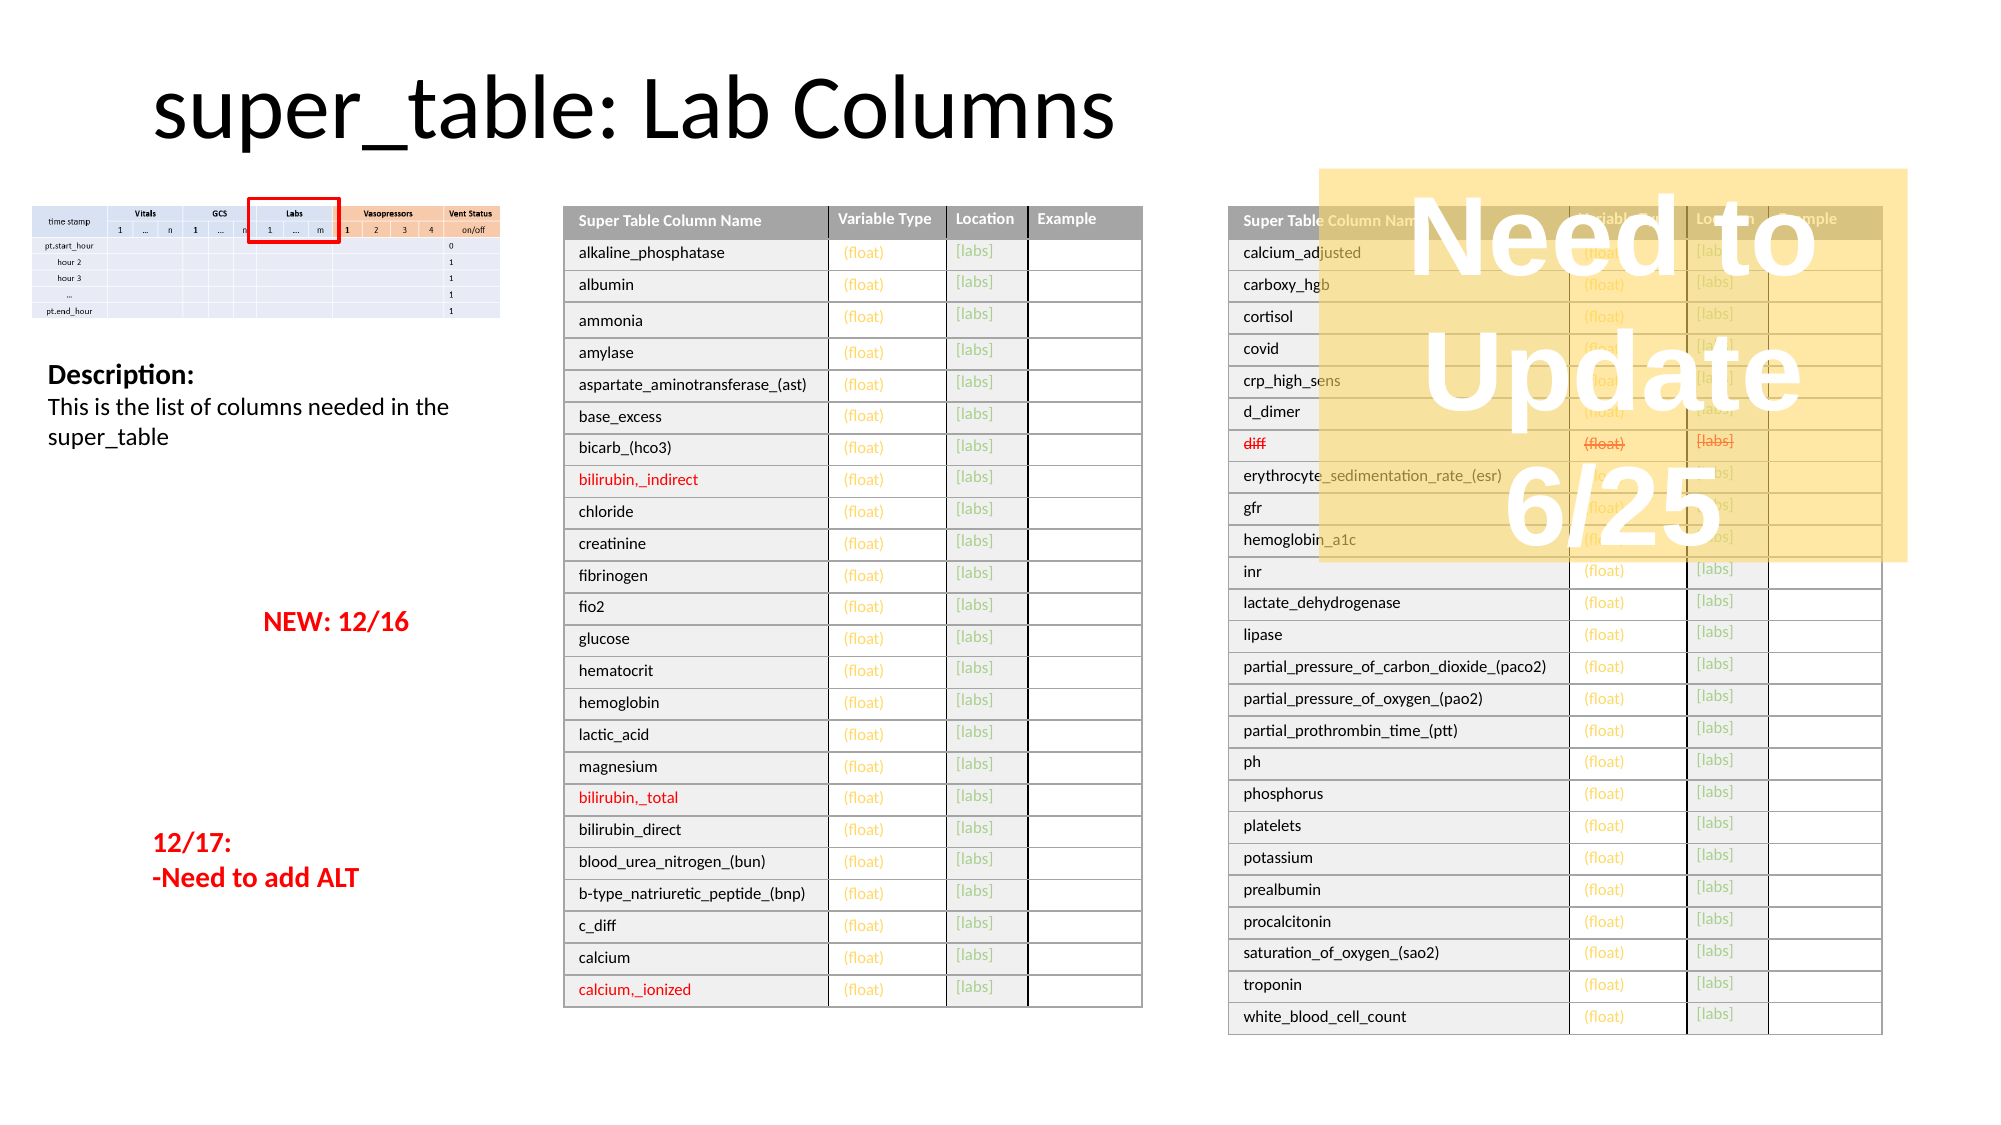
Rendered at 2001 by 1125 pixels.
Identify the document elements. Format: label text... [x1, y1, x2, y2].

table_cell (float) [1570, 940, 1686, 970]
table_cell [1769, 717, 1881, 747]
table_cell [1769, 590, 1881, 620]
table_cell [1769, 940, 1881, 970]
table_cell base_excess [565, 403, 828, 433]
table_cell [1769, 564, 1881, 588]
table_cell [1029, 240, 1141, 270]
table_cell [labs] [947, 848, 1027, 879]
table_cell (float) [1570, 749, 1686, 779]
table_cell partial_prothrombin_time_(ptt) [1229, 717, 1569, 747]
table_cell [1029, 817, 1141, 847]
table_cell (float) [1570, 781, 1686, 811]
table_cell partial_pressure_of_oxygen_(pao2) [1229, 685, 1569, 715]
table_cell (float) [829, 371, 946, 401]
table_cell (float) [829, 466, 946, 497]
table_cell ph [1229, 749, 1569, 779]
table_cell calcium_adjusted [1229, 240, 1317, 270]
table_cell (float) [829, 880, 946, 910]
table_cell [labs] [1688, 590, 1768, 620]
text_box Need to Update 6/25 [1317, 166, 1910, 564]
table_cell [1029, 848, 1141, 879]
table_cell [labs] [947, 657, 1027, 688]
table_cell magnesium [565, 753, 828, 783]
table_cell crp_high_sens [1229, 367, 1317, 397]
table_header Super Table Column Name [565, 208, 828, 238]
table_cell [labs] [1688, 749, 1768, 779]
table_cell (float) [829, 403, 946, 433]
table_cell (float) [829, 435, 946, 465]
table_cell [labs] [947, 339, 1027, 369]
table_cell [labs] [1688, 1003, 1768, 1034]
table_cell procalcitonin [1229, 908, 1569, 938]
table_cell [1029, 371, 1141, 401]
table_cell inr [1229, 558, 1569, 588]
table_cell [labs] [1688, 653, 1768, 683]
table_cell [labs] [947, 562, 1027, 592]
table_cell [1769, 812, 1881, 843]
table_cell (float) [829, 848, 946, 879]
table_cell hematocrit [565, 657, 828, 688]
table_cell blood_urea_nitrogen_(bun) [565, 848, 828, 879]
table_cell (float) [829, 817, 946, 847]
table_cell [labs] [947, 530, 1027, 560]
table_cell (float) [829, 976, 946, 1006]
table_cell [labs] [947, 785, 1027, 815]
table_cell ammonia [565, 303, 828, 337]
table_cell [labs] [947, 240, 1027, 270]
table_cell hemoglobin [565, 689, 828, 719]
table_cell [labs] [1688, 972, 1768, 1002]
table_cell [labs] [1688, 717, 1768, 747]
table_cell [1769, 781, 1881, 811]
table_cell lactate_dehydrogenase [1229, 590, 1569, 620]
table_cell calcium [565, 944, 828, 974]
table_cell [labs] [1688, 685, 1768, 715]
table_cell [labs] [947, 271, 1027, 301]
table_cell (float) [829, 530, 946, 560]
table_cell bicarb_(hco3) [565, 435, 828, 465]
table_cell [1029, 339, 1141, 369]
table_cell (float) [829, 785, 946, 815]
table_cell aspartate_aminotransferase_(ast) [565, 371, 828, 401]
table_cell [labs] [947, 403, 1027, 433]
table_cell gfr [1229, 494, 1317, 524]
table_cell (float) [1570, 812, 1686, 843]
table_header Variable Type [829, 208, 946, 238]
table_cell erythrocyte_sedimentation_rate_(esr) [1229, 462, 1317, 492]
text_box Description: This is the list of columns needed in the super_table [32, 348, 500, 429]
table_cell [1029, 912, 1141, 942]
table_cell (float) [829, 498, 946, 528]
table_cell [labs] [947, 303, 1027, 337]
table_cell [labs] [947, 721, 1027, 751]
table_cell [1769, 876, 1881, 906]
table_cell [1769, 685, 1881, 715]
table_cell phosphorus [1229, 781, 1569, 811]
text_box NEW: 12/16 [248, 587, 533, 641]
picture [32, 206, 501, 318]
table_cell [1769, 844, 1881, 874]
table_cell lipase [1229, 621, 1569, 652]
table_cell (float) [1570, 876, 1686, 906]
table_cell (float) [1570, 590, 1686, 620]
table_cell [labs] [947, 880, 1027, 910]
table_cell albumin [565, 271, 828, 301]
table_cell (float) [829, 944, 946, 974]
table_cell [labs] [947, 944, 1027, 974]
table_cell cortisol [1229, 303, 1317, 333]
table_cell [labs] [947, 594, 1027, 624]
table_cell [1769, 972, 1881, 1002]
table_cell [labs] [947, 689, 1027, 719]
table_cell [1029, 562, 1141, 592]
table_cell [labs] [1688, 908, 1768, 938]
table_cell [1029, 530, 1141, 560]
table_cell [1769, 621, 1881, 652]
table_cell [1029, 880, 1141, 910]
text_box 12/17: -Need to add ALT [137, 808, 422, 862]
table_cell [1029, 303, 1141, 337]
table_cell [1029, 721, 1141, 751]
table_cell [1769, 908, 1881, 938]
table_cell c_diff [565, 912, 828, 942]
table_cell [1029, 466, 1141, 497]
table_cell [labs] [1688, 781, 1768, 811]
table_header Example [1029, 208, 1141, 238]
table_cell platelets [1229, 812, 1569, 843]
table_cell (float) [829, 753, 946, 783]
table_cell (float) [829, 594, 946, 624]
table_cell [labs] [947, 817, 1027, 847]
table_cell [labs] [947, 976, 1027, 1006]
table_cell [1029, 976, 1141, 1006]
text_box [248, 198, 340, 205]
table_cell (float) [829, 912, 946, 942]
table_cell saturation_of_oxygen_(sao2) [1229, 940, 1569, 970]
table_cell [labs] [1688, 564, 1768, 588]
table_cell (float) [1570, 621, 1686, 652]
table_cell [1029, 271, 1141, 301]
table_cell bilirubin,_indirect [565, 466, 828, 497]
table_cell [labs] [947, 753, 1027, 783]
table_cell (float) [829, 271, 946, 301]
table_cell [1769, 653, 1881, 683]
table_cell fibrinogen [565, 562, 828, 592]
table_cell [1029, 435, 1141, 465]
table_cell [labs] [947, 626, 1027, 656]
table_cell [1029, 785, 1141, 815]
table_cell (float) [829, 303, 946, 337]
table_cell [labs] [947, 466, 1027, 497]
table_cell [labs] [1688, 844, 1768, 874]
table_cell [1029, 594, 1141, 624]
table_cell (float) [829, 689, 946, 719]
table_cell [1769, 749, 1881, 779]
table_cell chloride [565, 498, 828, 528]
table_cell (float) [1570, 908, 1686, 938]
table_header Super Table Column Name [1229, 208, 1317, 238]
table_cell [labs] [1688, 621, 1768, 652]
table_cell (float) [1570, 1003, 1686, 1034]
table_cell calcium,_ionized [565, 976, 828, 1006]
table_cell [1029, 657, 1141, 688]
table_cell (float) [1570, 844, 1686, 874]
table_cell b-type_natriuretic_peptide_(bnp) [565, 880, 828, 910]
table_cell [1029, 944, 1141, 974]
table_cell (float) [829, 626, 946, 656]
table_cell (float) [1570, 717, 1686, 747]
table_cell [1029, 498, 1141, 528]
table_cell (float) [829, 562, 946, 592]
table_cell (float) [829, 240, 946, 270]
table_cell troponin [1229, 972, 1569, 1002]
table_cell diff [1229, 431, 1317, 461]
table_cell partial_pressure_of_carbon_dioxide_(paco2) [1229, 653, 1569, 683]
table_cell (float) [1570, 653, 1686, 683]
table_cell amylase [565, 339, 828, 369]
title super_table: Lab Columns [137, 0, 1863, 218]
table_cell [labs] [947, 912, 1027, 942]
table_cell [1769, 1003, 1881, 1034]
table_cell d_dimer [1229, 399, 1317, 429]
table_cell prealbumin [1229, 876, 1569, 906]
table_cell (float) [1570, 685, 1686, 715]
table_cell white_blood_cell_count [1229, 1003, 1569, 1034]
table_cell covid [1229, 335, 1317, 365]
table_cell potassium [1229, 844, 1569, 874]
table_cell [1029, 753, 1141, 783]
table_cell hemoglobin_a1c [1229, 526, 1317, 556]
table_cell lactic_acid [565, 721, 828, 751]
table_cell (float) [829, 721, 946, 751]
table_cell creatinine [565, 530, 828, 560]
table_cell bilirubin,_total [565, 785, 828, 815]
table_cell (float) [1570, 564, 1686, 588]
table_cell carboxy_hgb [1229, 271, 1317, 301]
table_cell bilirubin_direct [565, 817, 828, 847]
table_cell alkaline_phosphatase [565, 240, 828, 270]
table_cell glucose [565, 626, 828, 656]
table_cell [labs] [947, 371, 1027, 401]
table_cell [labs] [1688, 876, 1768, 906]
table_cell [1029, 403, 1141, 433]
table_cell [1029, 626, 1141, 656]
table_cell (float) [829, 657, 946, 688]
table_header Location [947, 208, 1027, 238]
table_cell fio2 [565, 594, 828, 624]
table_cell [labs] [947, 435, 1027, 465]
table_cell [1029, 689, 1141, 719]
table_cell [labs] [1688, 812, 1768, 843]
table_cell [labs] [947, 498, 1027, 528]
table_cell (float) [1570, 972, 1686, 1002]
table_cell (float) [829, 339, 946, 369]
table_cell [labs] [1688, 940, 1768, 970]
